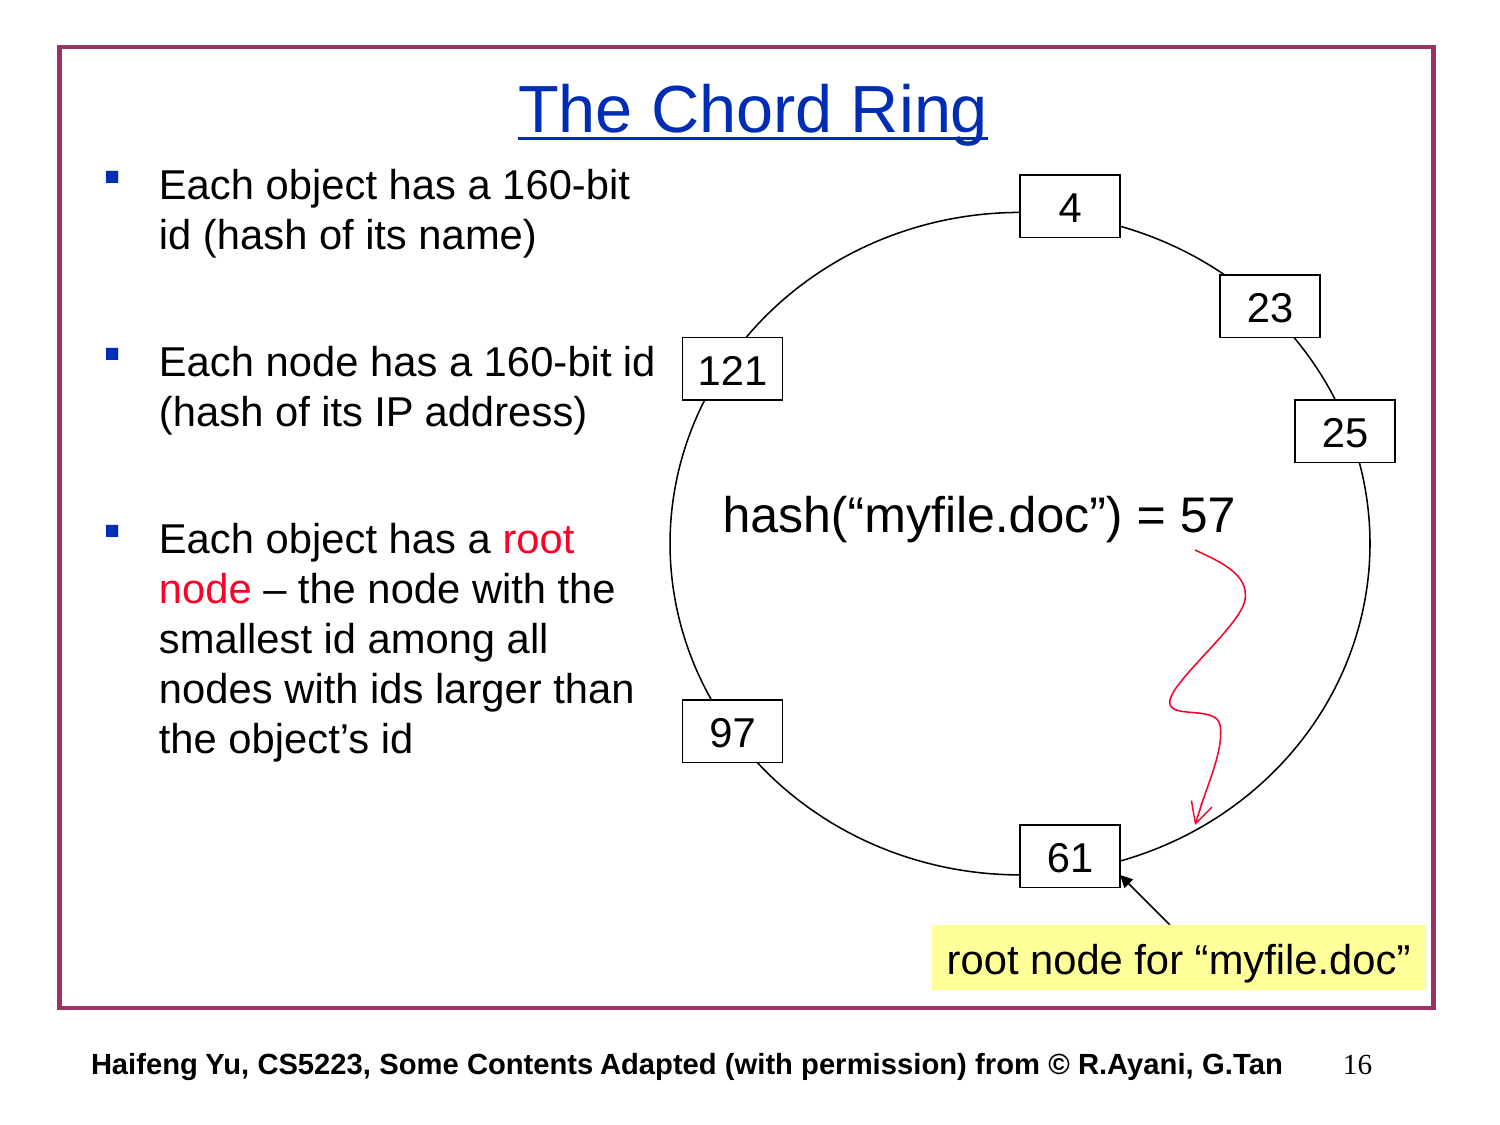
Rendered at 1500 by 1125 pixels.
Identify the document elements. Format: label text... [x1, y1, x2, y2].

text_box 121 [682, 337, 783, 400]
text_box 23 [1220, 274, 1321, 338]
text_box [1169, 549, 1246, 826]
footer Haifeng Yu, CS5223, Some Contents Adapted (with permission) from © R.Ayani, G.Tan [49, 1024, 1326, 1101]
text_box 97 [682, 699, 783, 763]
text_box 61 [1020, 824, 1120, 888]
text_box hash(“myfile.doc”) = 57 [707, 474, 1251, 550]
text_box [1120, 874, 1170, 924]
list Each object has a 160-bit id (hash of its name) Each node has a 160-bit id (hash of its IP address) Each object has a root node – the node with the smallest id among all nodes with ids larger than the object’s id [87, 149, 688, 950]
text_box [670, 212, 1371, 875]
text_box 4 [1020, 174, 1120, 238]
text_box 25 [1295, 399, 1396, 463]
title The Chord Ring [115, 37, 1392, 176]
slide_number 16 [1326, 1024, 1388, 1101]
text_box root node for “myfile.doc” [931, 924, 1426, 991]
